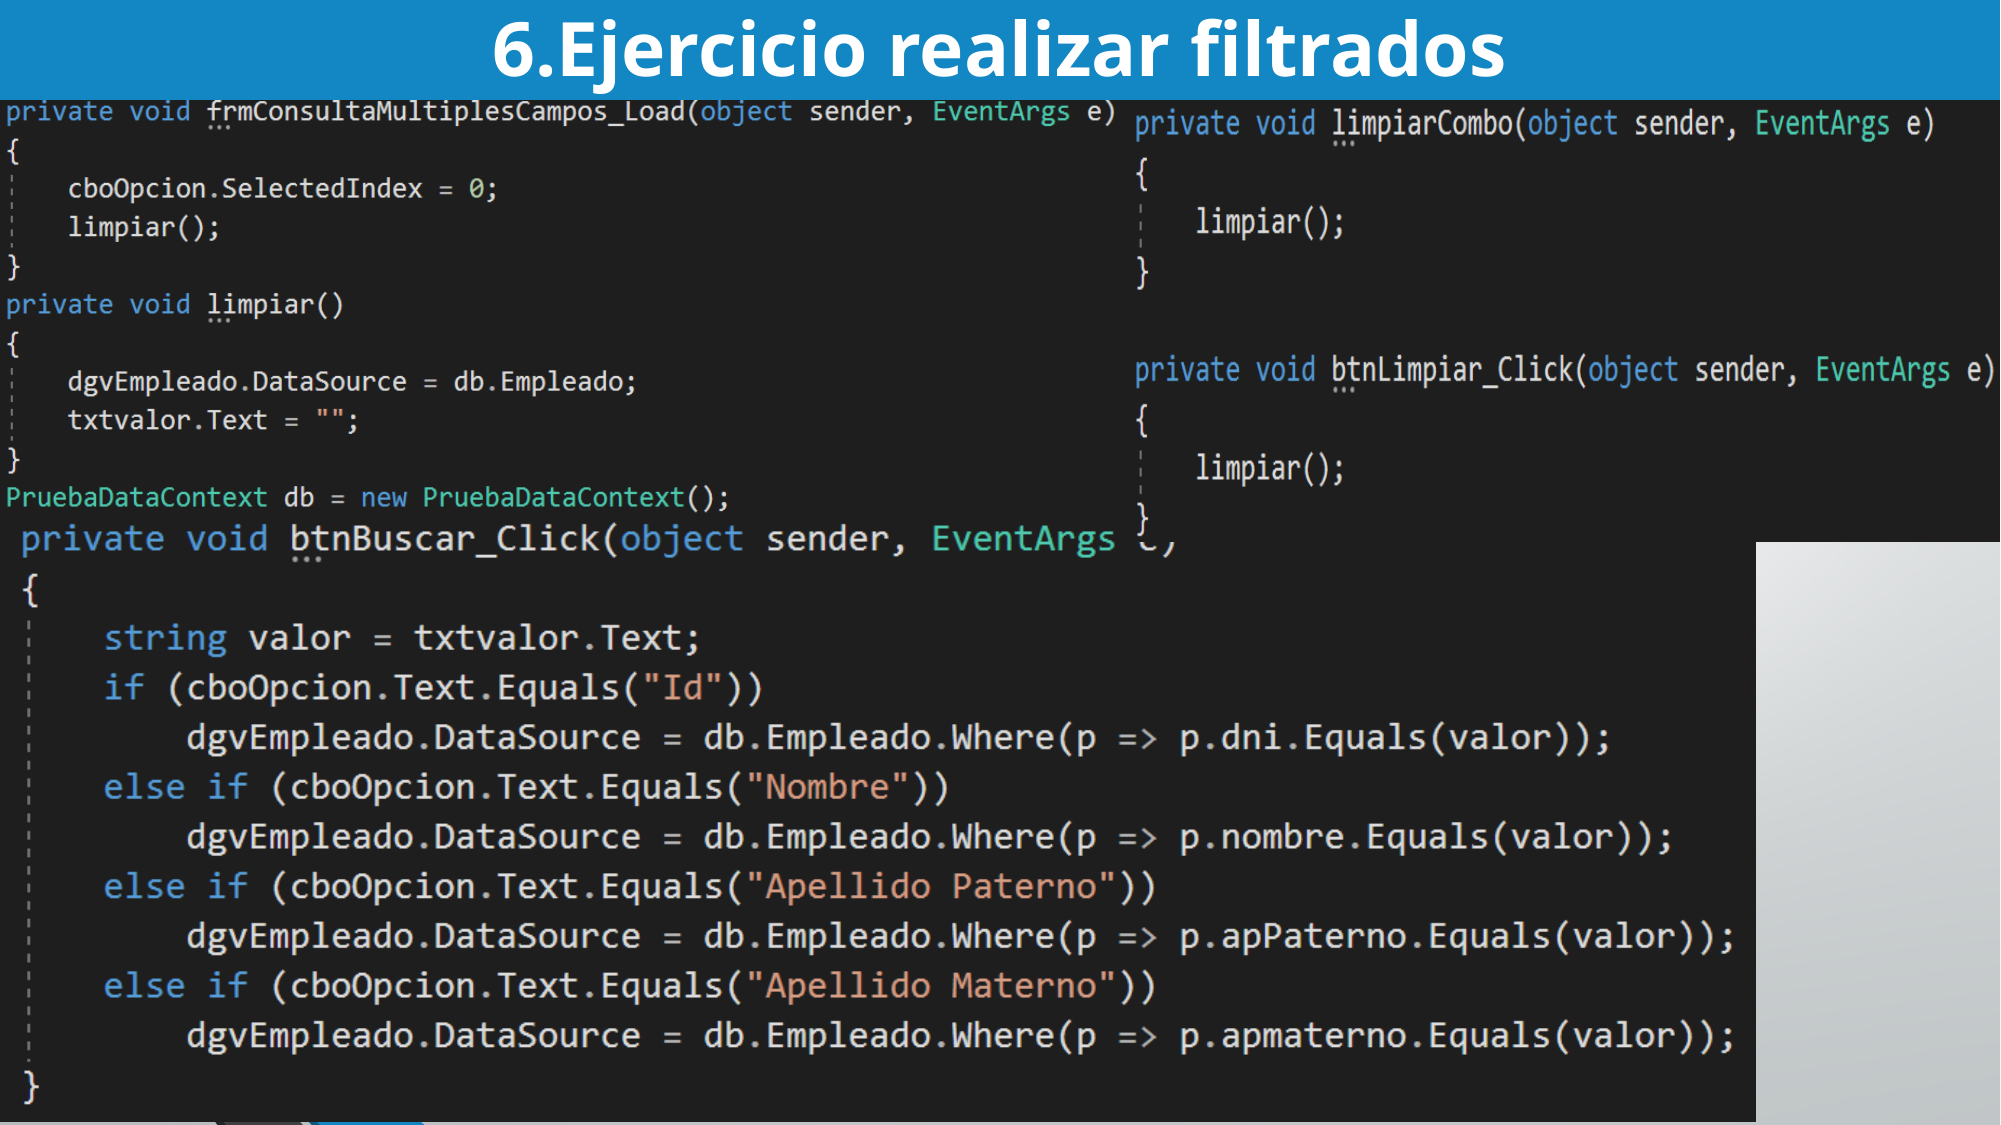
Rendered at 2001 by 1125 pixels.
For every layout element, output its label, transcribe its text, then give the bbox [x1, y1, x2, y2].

picture [0, 100, 2000, 1123]
text_box 6.Ejercicio realizar filtrados [0, 0, 2000, 100]
